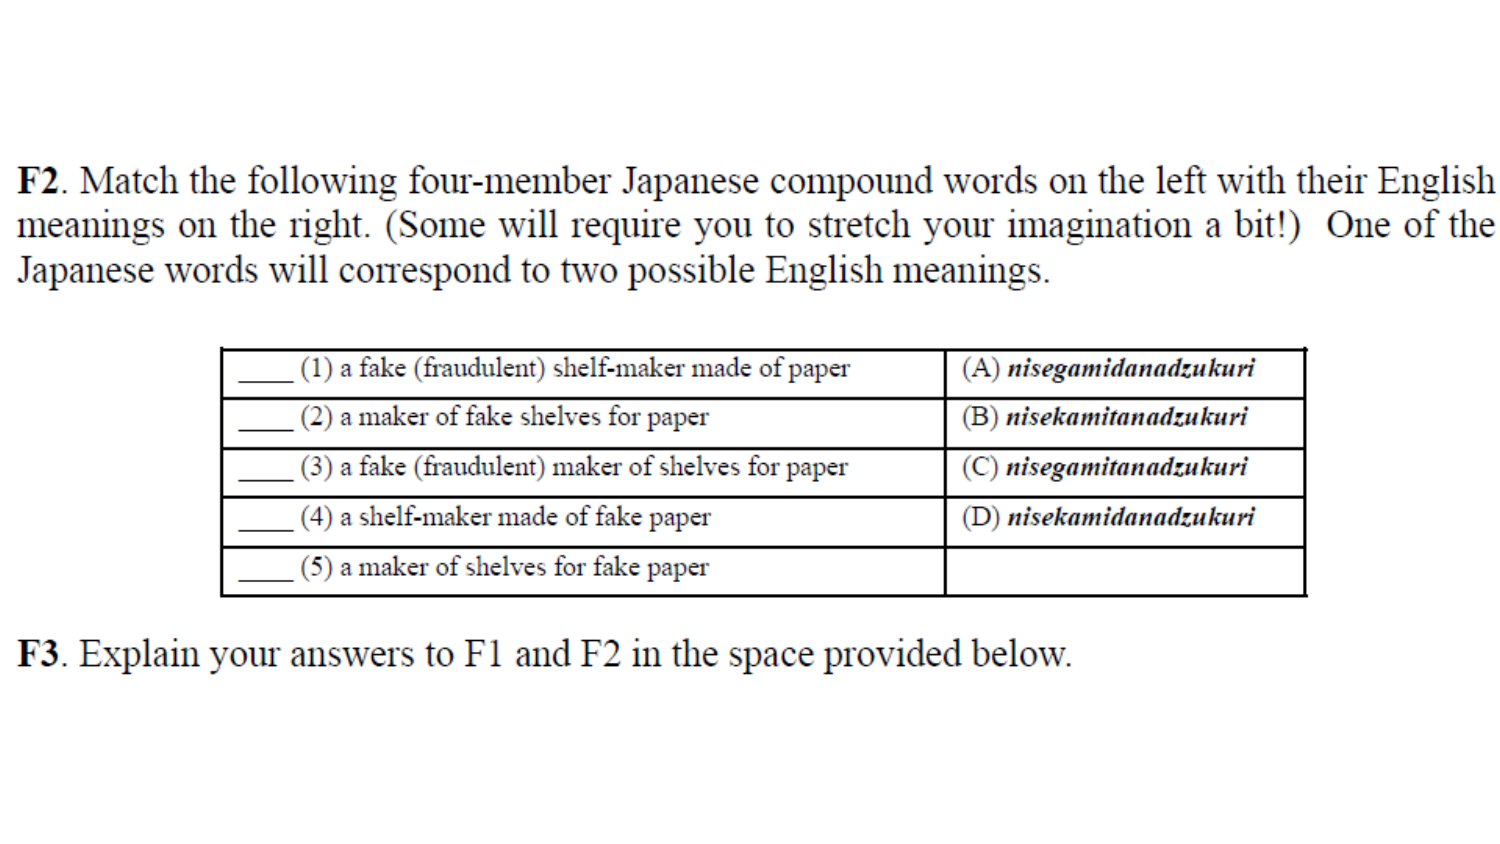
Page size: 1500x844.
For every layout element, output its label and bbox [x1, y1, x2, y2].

picture [0, 156, 1500, 687]
